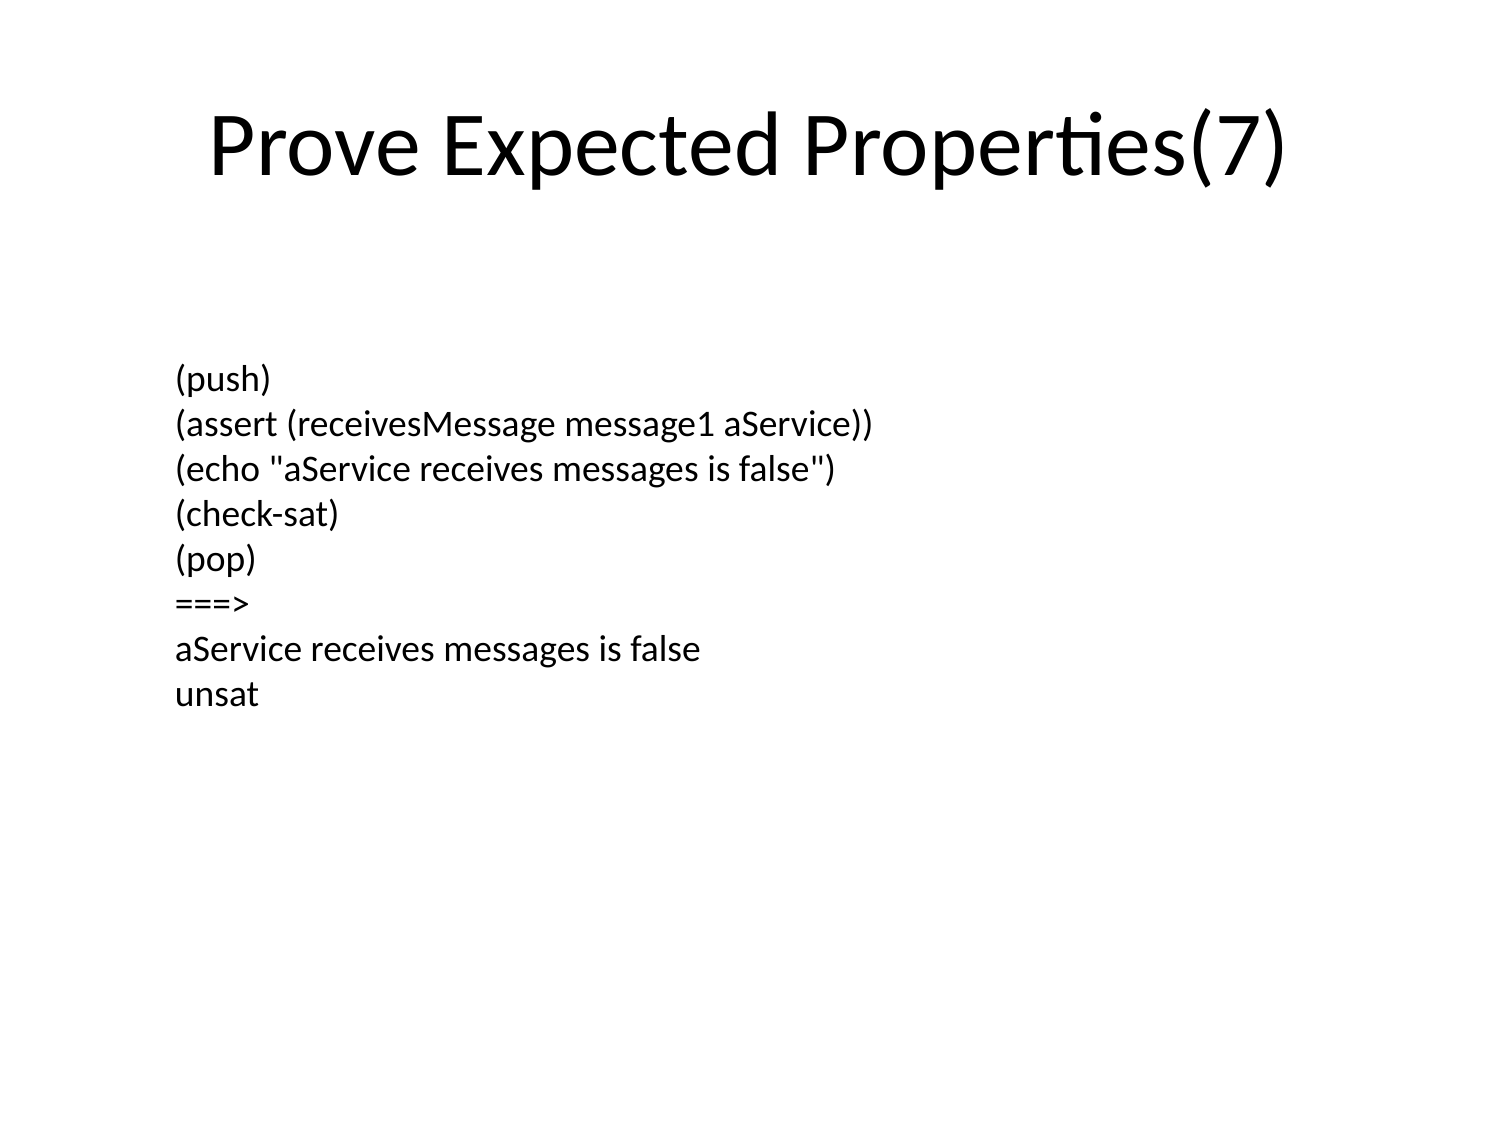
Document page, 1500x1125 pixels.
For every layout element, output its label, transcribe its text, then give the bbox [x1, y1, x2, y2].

title Prove Expected Properties(7) [75, 45, 1425, 233]
text_box (push) (assert (receivesMessage message1 aService)) (echo "aService receives messages is false") (check-sat) (pop) ===> aService receives messages is false unsat [160, 302, 890, 722]
